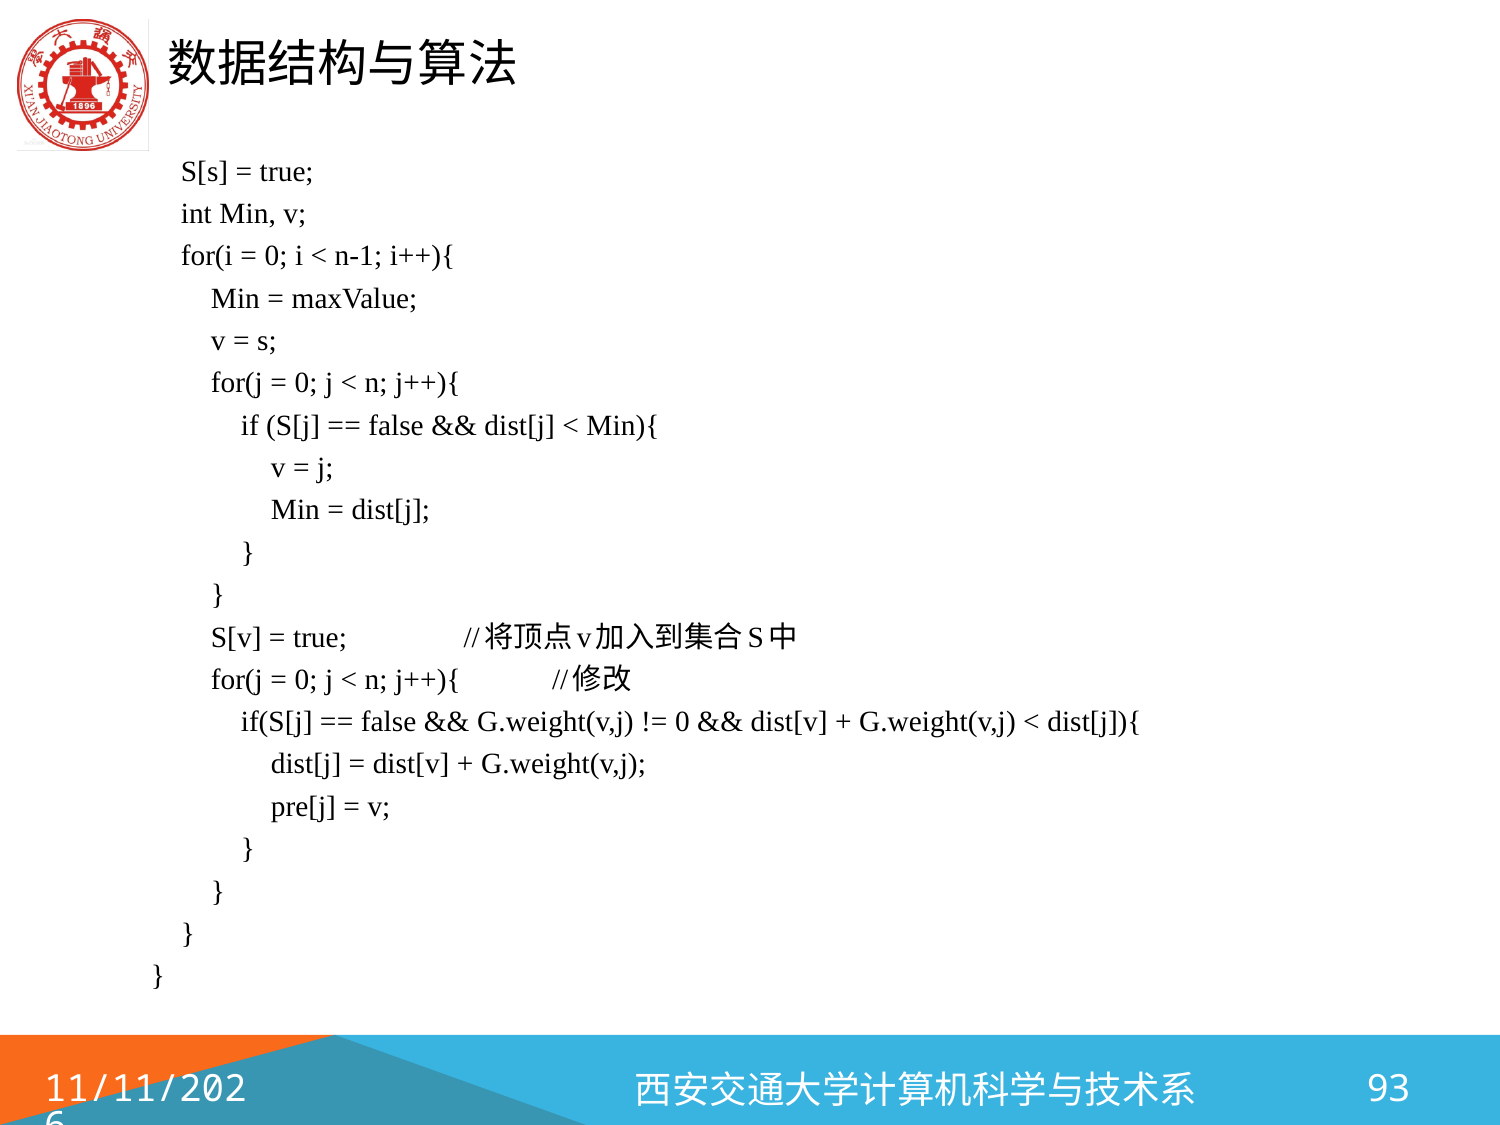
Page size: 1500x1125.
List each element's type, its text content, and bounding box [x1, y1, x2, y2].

list S[s] = true; int Min, v; for(i = 0; i < n-1; i++){ Min = maxValue; v = s; for(j = 0; j < n; j++){ if (S[j] == false && dist[j] < Min){ v = j; Min = dist[j]; } } S[v] = true; //将顶点v加入到集合S中 for(j = 0; j < n; j++){ //修改 if(S[j] == false && G.weight(v,j) != 0 && dist[v] + G.weight(v,j) < dist[j]){ dist[j] = dist[v] + G.weight(v,j); pre[j] = v; } } } } [135, 137, 1370, 1012]
picture [17, 19, 149, 151]
